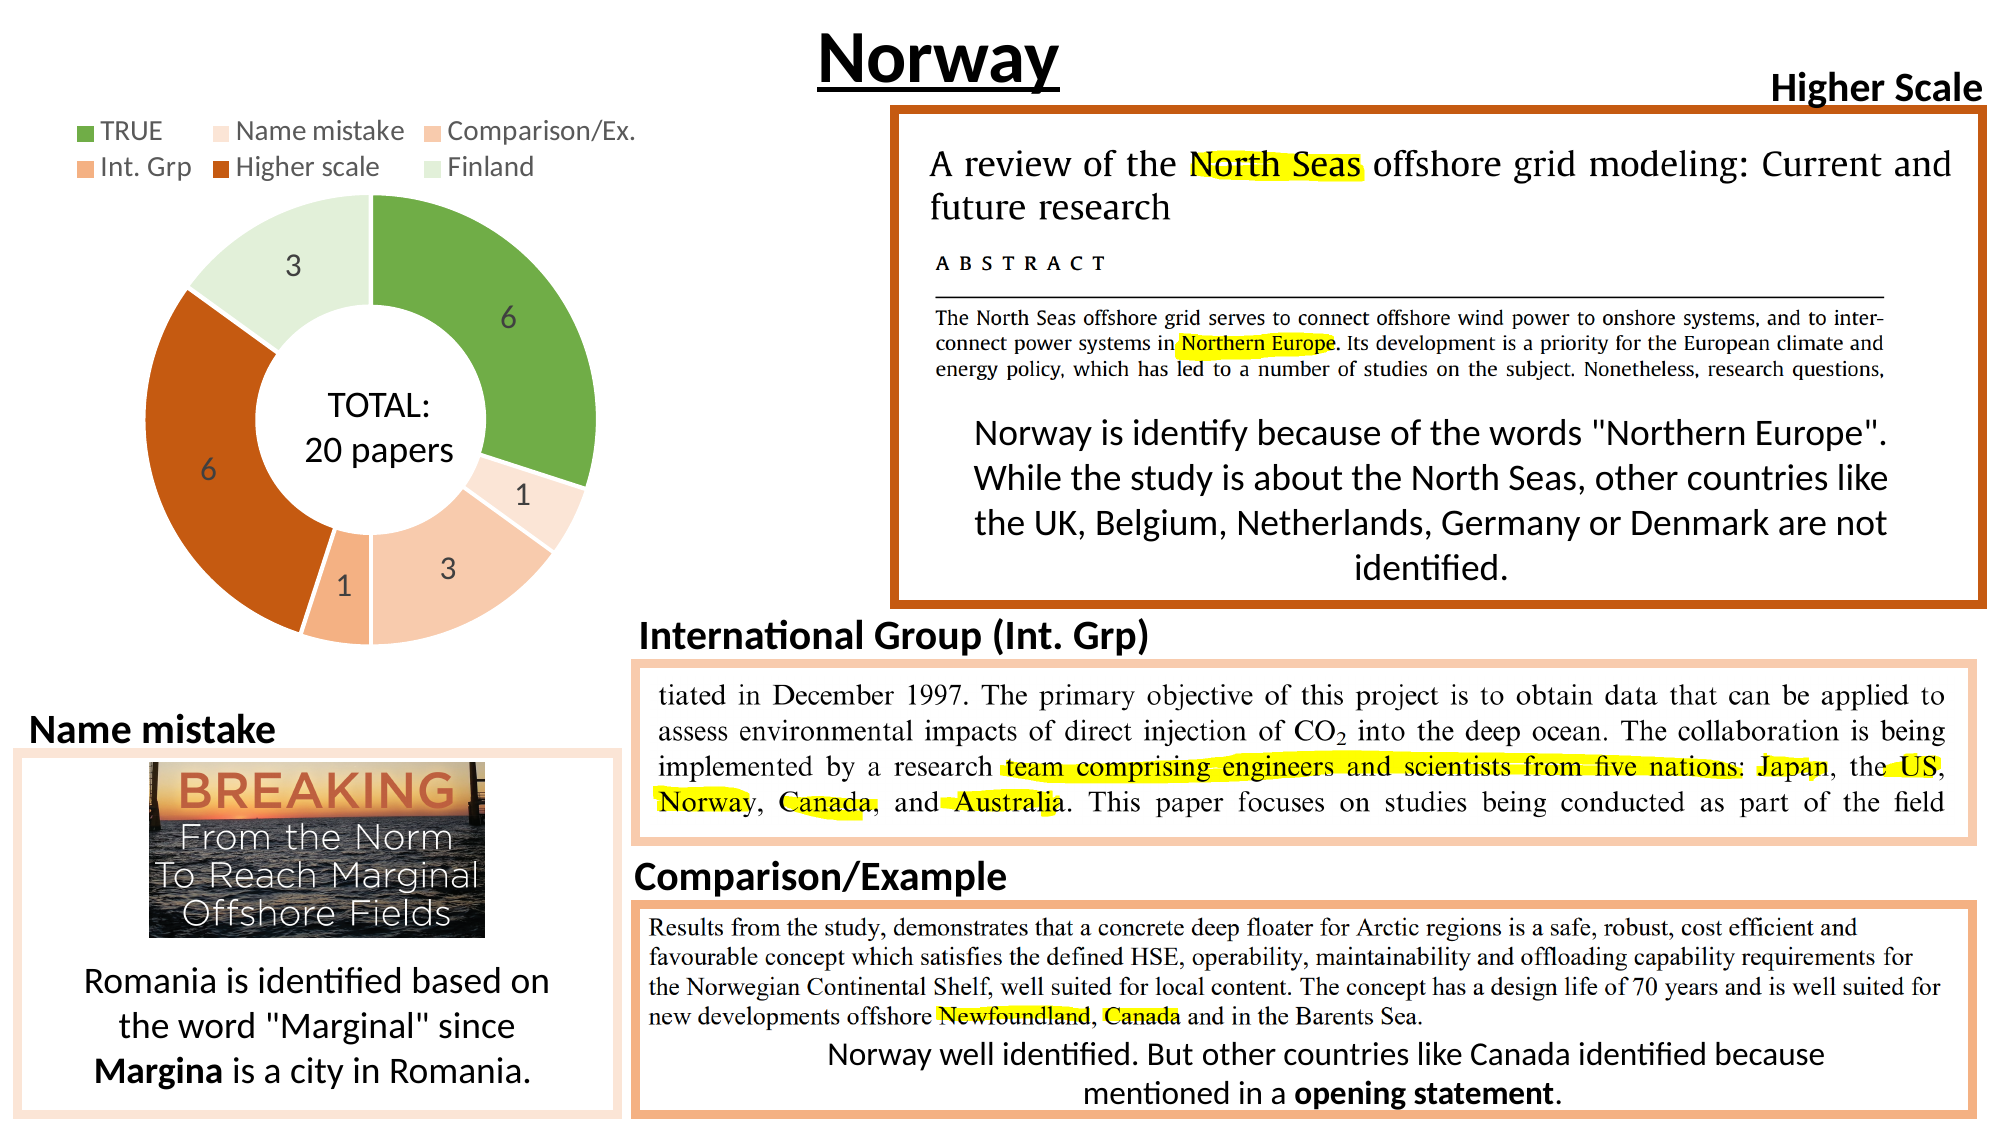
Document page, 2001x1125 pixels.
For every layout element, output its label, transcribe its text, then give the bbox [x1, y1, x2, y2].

text_box Comparison/Example [619, 841, 1023, 907]
text_box [634, 903, 1973, 1115]
text_box Name mistake [13, 694, 292, 760]
text_box [16, 752, 618, 1115]
picture [650, 676, 1955, 825]
picture [641, 909, 1955, 1037]
text_box Higher Scale [1756, 51, 1999, 117]
text_box International Group (Int. Grp) [623, 600, 1166, 666]
text_box Norway well identified. But other countries like Canada identified because mentioned in a opening statement. [781, 1037, 1872, 1119]
picture [905, 127, 1959, 233]
text_box Norway [802, 0, 1076, 105]
text_box [894, 108, 1984, 606]
picture [924, 244, 1889, 385]
text_box [634, 662, 1973, 842]
text_box Romania is identified based on the word "Marginal" since Margina is a city in Romania. [44, 948, 591, 1099]
text_box Norway is identify because of the words "Northern Europe". While the study is about the North Seas, other countries like the UK, Belgium, Netherlands, Germany or Denmark are not identified. [931, 400, 1932, 596]
picture [149, 762, 485, 938]
chart [0, 102, 808, 648]
